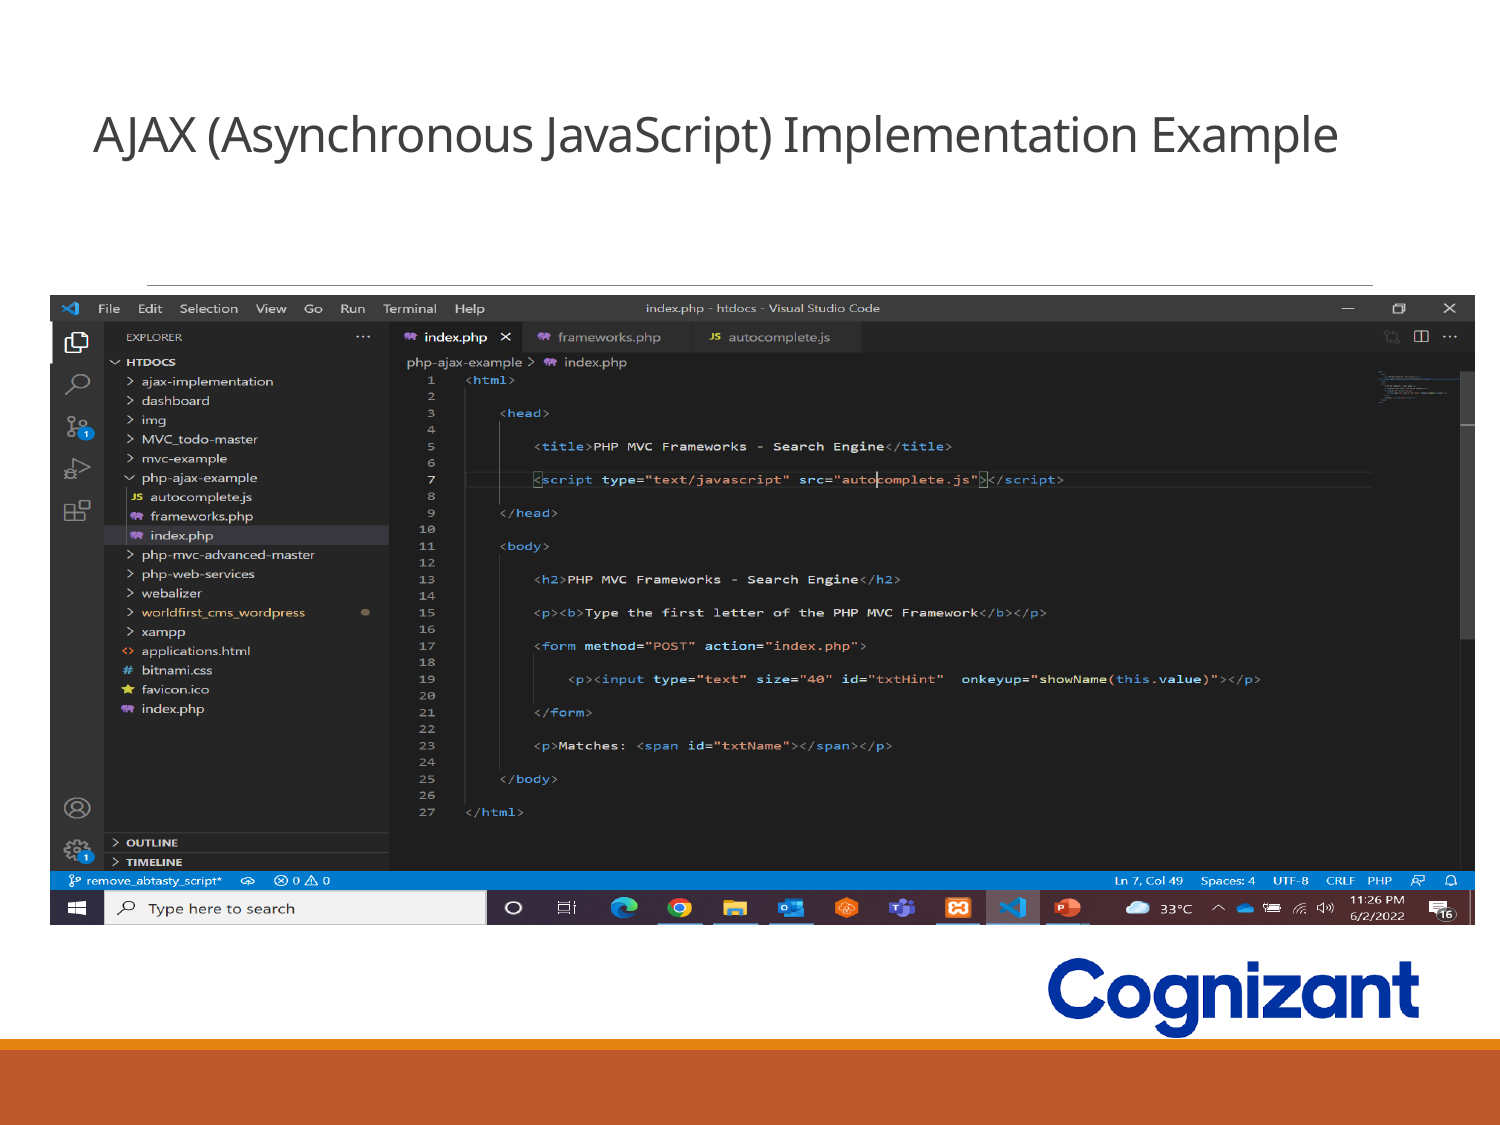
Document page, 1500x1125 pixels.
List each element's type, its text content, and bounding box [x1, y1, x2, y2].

picture [1048, 958, 1422, 1039]
title AJAX (Asynchronous JavaScript) Implementation Example [79, 105, 1363, 213]
picture [49, 294, 1476, 926]
